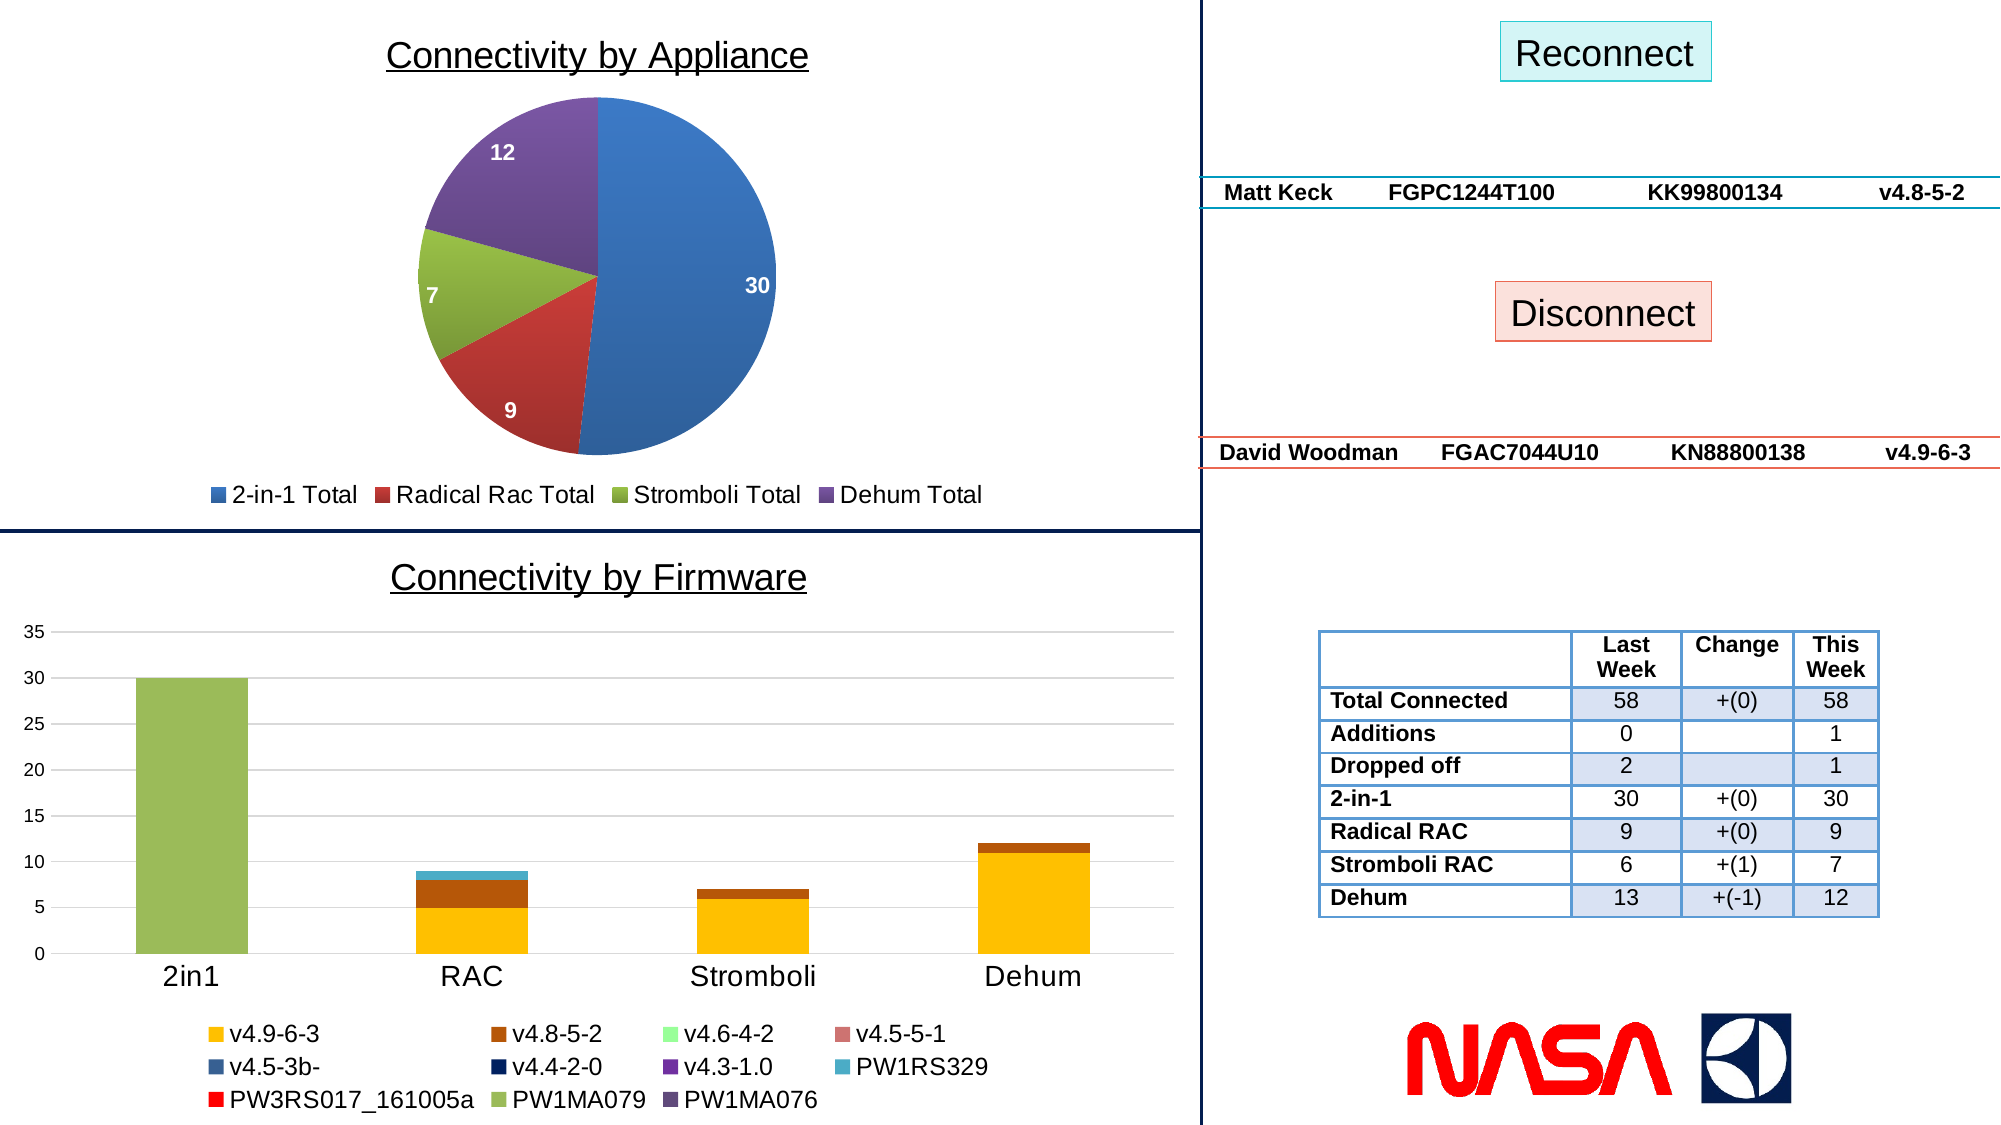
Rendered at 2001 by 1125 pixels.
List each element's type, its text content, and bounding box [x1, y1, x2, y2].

table_cell Stromboli RAC [1321, 853, 1570, 883]
table_cell [1683, 754, 1792, 784]
table_cell 2-in-1 [1321, 787, 1570, 817]
table_cell 1 [1795, 722, 1877, 752]
table_cell 7 [1795, 853, 1877, 883]
table_cell 0 [1573, 722, 1680, 752]
table_header Matt Keck [1202, 178, 1358, 207]
table_cell +(1) [1683, 853, 1792, 883]
table_header v4.8-5-2 [1844, 178, 2000, 207]
table_cell [1683, 722, 1792, 752]
table_cell +(0) [1683, 689, 1792, 719]
table_cell 2 [1573, 754, 1680, 784]
table_header David Woodman [1202, 438, 1420, 467]
chart [0, 4, 1198, 515]
table_header [1321, 633, 1570, 686]
table_cell 12 [1795, 886, 1877, 916]
text_box Disconnect [1495, 281, 1712, 342]
table_header This Week [1795, 633, 1877, 686]
table_cell 9 [1573, 820, 1680, 850]
table_cell 9 [1795, 820, 1877, 850]
table_cell 58 [1795, 689, 1877, 719]
table_cell +(0) [1683, 787, 1792, 817]
table_cell Additions [1321, 722, 1570, 752]
table_cell Dropped off [1321, 754, 1570, 784]
table_cell +(0) [1683, 820, 1792, 850]
table_header FGAC7044U10 [1420, 438, 1620, 467]
table_header Last Week [1573, 633, 1680, 686]
table_cell 6 [1573, 853, 1680, 883]
picture [1678, 990, 1814, 1125]
table_cell 58 [1573, 689, 1680, 719]
table_cell 30 [1573, 787, 1680, 817]
table_header KK99800134 [1586, 178, 1844, 207]
table_cell 1 [1795, 754, 1877, 784]
table_cell 13 [1573, 886, 1680, 916]
chart [0, 524, 1198, 1119]
table_cell Dehum [1321, 886, 1570, 916]
picture [1405, 1022, 1676, 1097]
table_header KN88800138 [1620, 438, 1857, 467]
table_cell 30 [1795, 787, 1877, 817]
text_box Reconnect [1500, 21, 1712, 82]
table_cell +(-1) [1683, 886, 1792, 916]
table_cell Radical RAC [1321, 820, 1570, 850]
table_cell Total Connected [1321, 689, 1570, 719]
table_header v4.9-6-3 [1857, 438, 2000, 467]
table_header Change [1683, 633, 1792, 686]
table_header FGPC1244T100 [1358, 178, 1586, 207]
